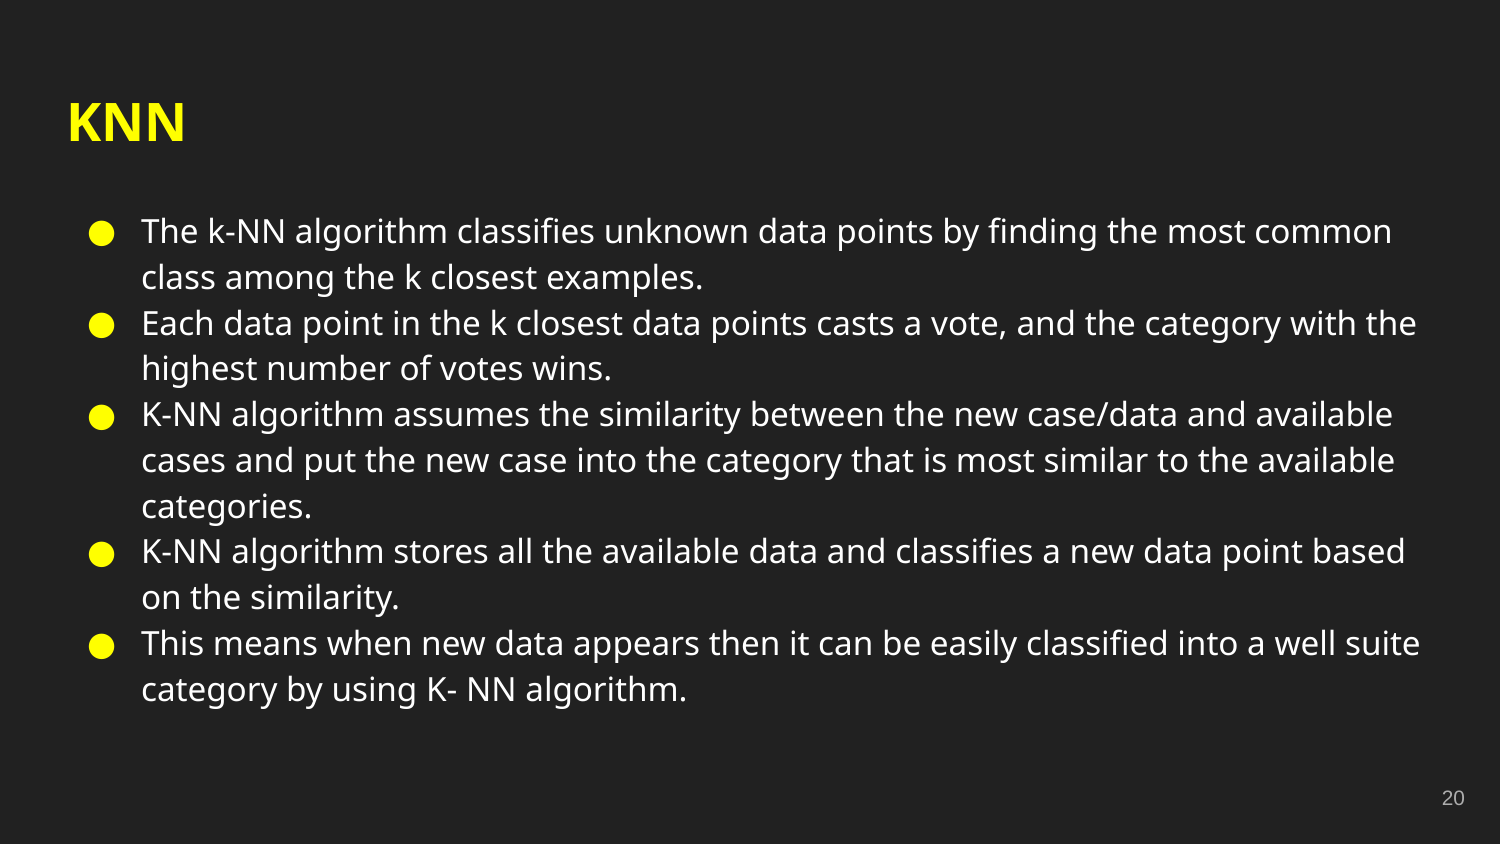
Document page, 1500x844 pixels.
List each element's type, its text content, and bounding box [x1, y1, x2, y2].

list The k-NN algorithm classifies unknown data points by finding the most common class among the k closest examples. Each data point in the k closest data points casts a vote, and the category with the highest number of votes wins. K-NN algorithm assumes the similarity between the new case/data and available cases and put the new case into the category that is most similar to the available categories. K-NN algorithm stores all the available data and classifies a new data point based on the similarity. This means when new data appears then it can be easily classified into a well suite category by using K- NN algorithm. [51, 189, 1449, 786]
slide_number ‹#› [1389, 764, 1480, 830]
title KNN [51, 72, 1449, 167]
